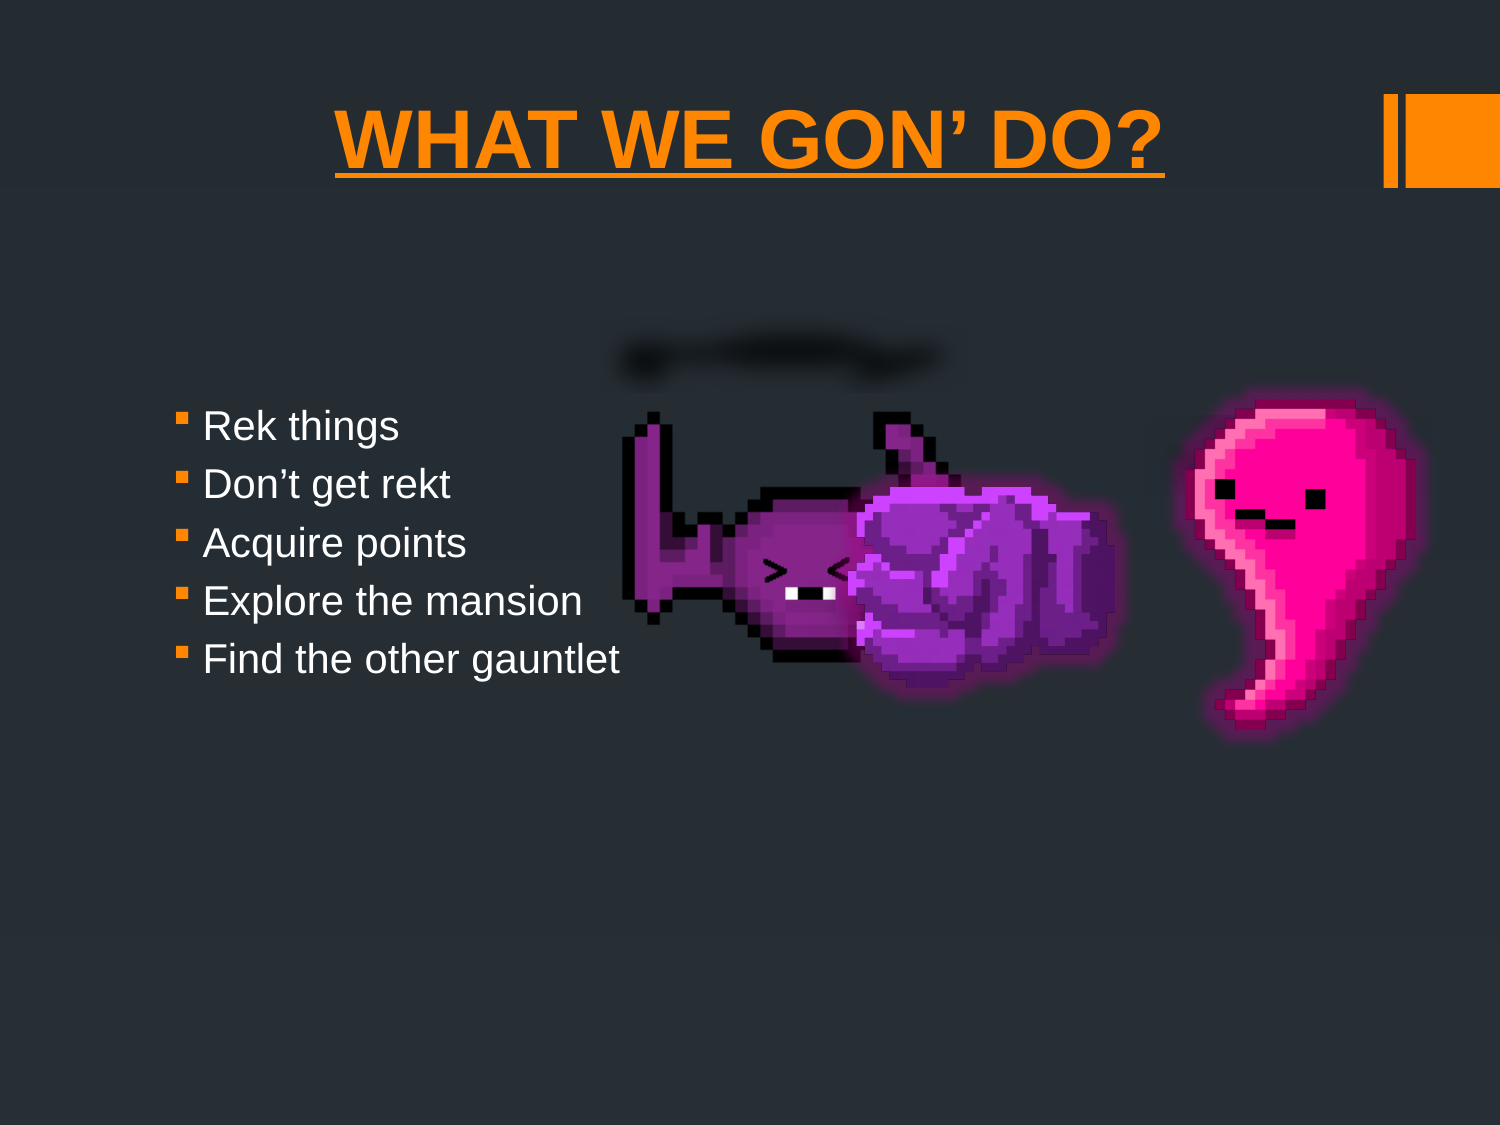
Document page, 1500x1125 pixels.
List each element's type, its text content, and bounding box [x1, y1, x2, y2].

list Rek things Don’t get rekt Acquire points Explore the mansion Find the other gauntlet [150, 391, 735, 981]
title WHAT WE GON’ DO? [150, 37, 1350, 193]
picture [610, 386, 1116, 788]
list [1185, 399, 1417, 731]
